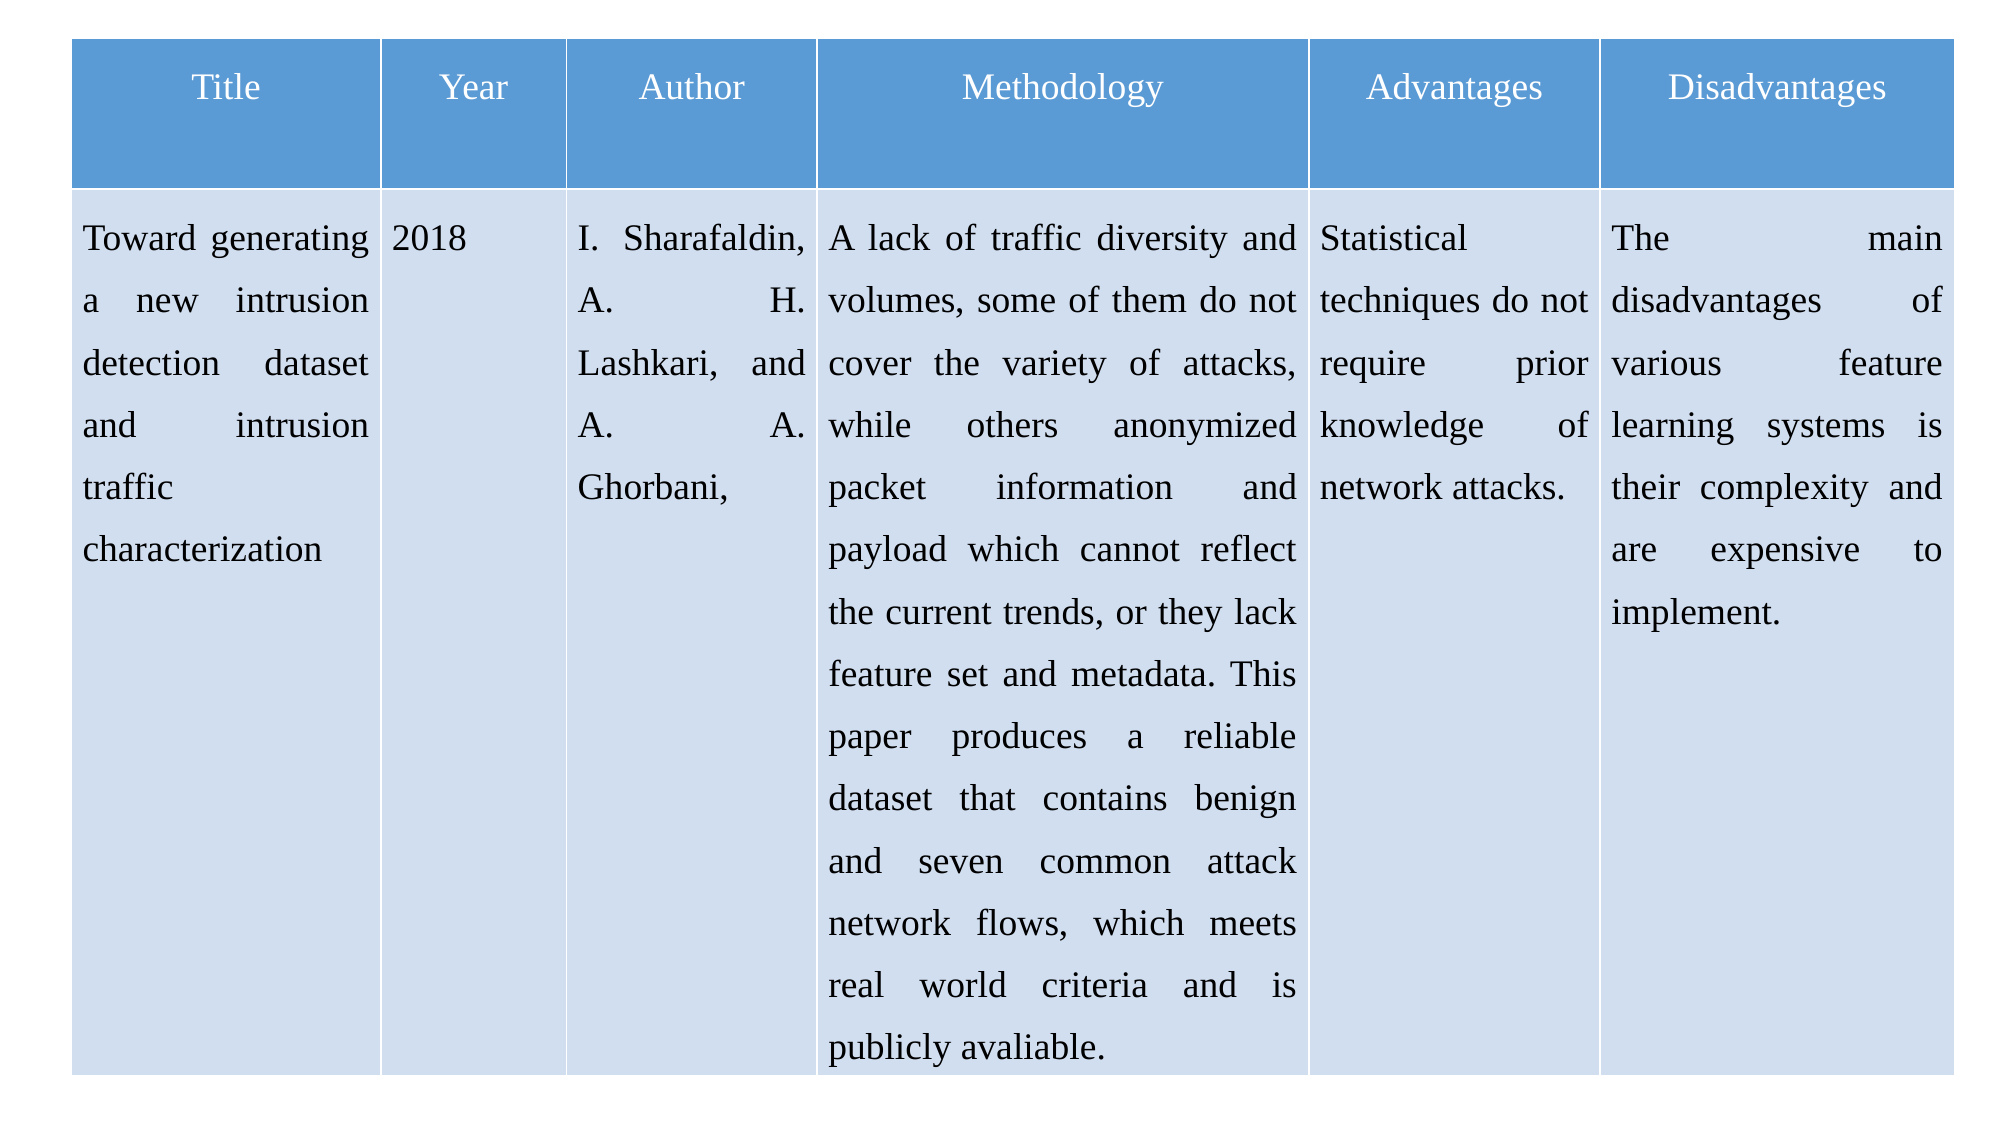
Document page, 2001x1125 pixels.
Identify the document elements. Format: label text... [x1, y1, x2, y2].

table_cell I. Sharafaldin, A. H. Lashkari, and A. A. Ghorbani, [567, 190, 816, 1075]
table_cell The main disadvantages of various feature learning systems is their complexity and are expensive to implement. [1601, 190, 1954, 1075]
table_header Year [382, 39, 566, 188]
table_cell Toward generating a new intrusion detection dataset and intrusion traffic characterization [72, 190, 380, 1075]
table_header Disadvantages [1601, 39, 1954, 188]
table_cell A lack of traffic diversity and volumes, some of them do not cover the variety of attacks, while others anonymized packet information and payload which cannot reflect the current trends, or they lack feature set and metadata. This paper produces a reliable dataset that contains benign and seven common attack network flows, which meets real world criteria and is publicly avaliable. [818, 190, 1308, 1075]
table_cell Statistical techniques do not require prior knowledge of network attacks. [1310, 190, 1599, 1075]
table_header Title [72, 39, 380, 188]
table_header Methodology [818, 39, 1308, 188]
table_header Author [567, 39, 816, 188]
table_header Advantages [1310, 39, 1599, 188]
table_cell 2018 [382, 190, 566, 1075]
